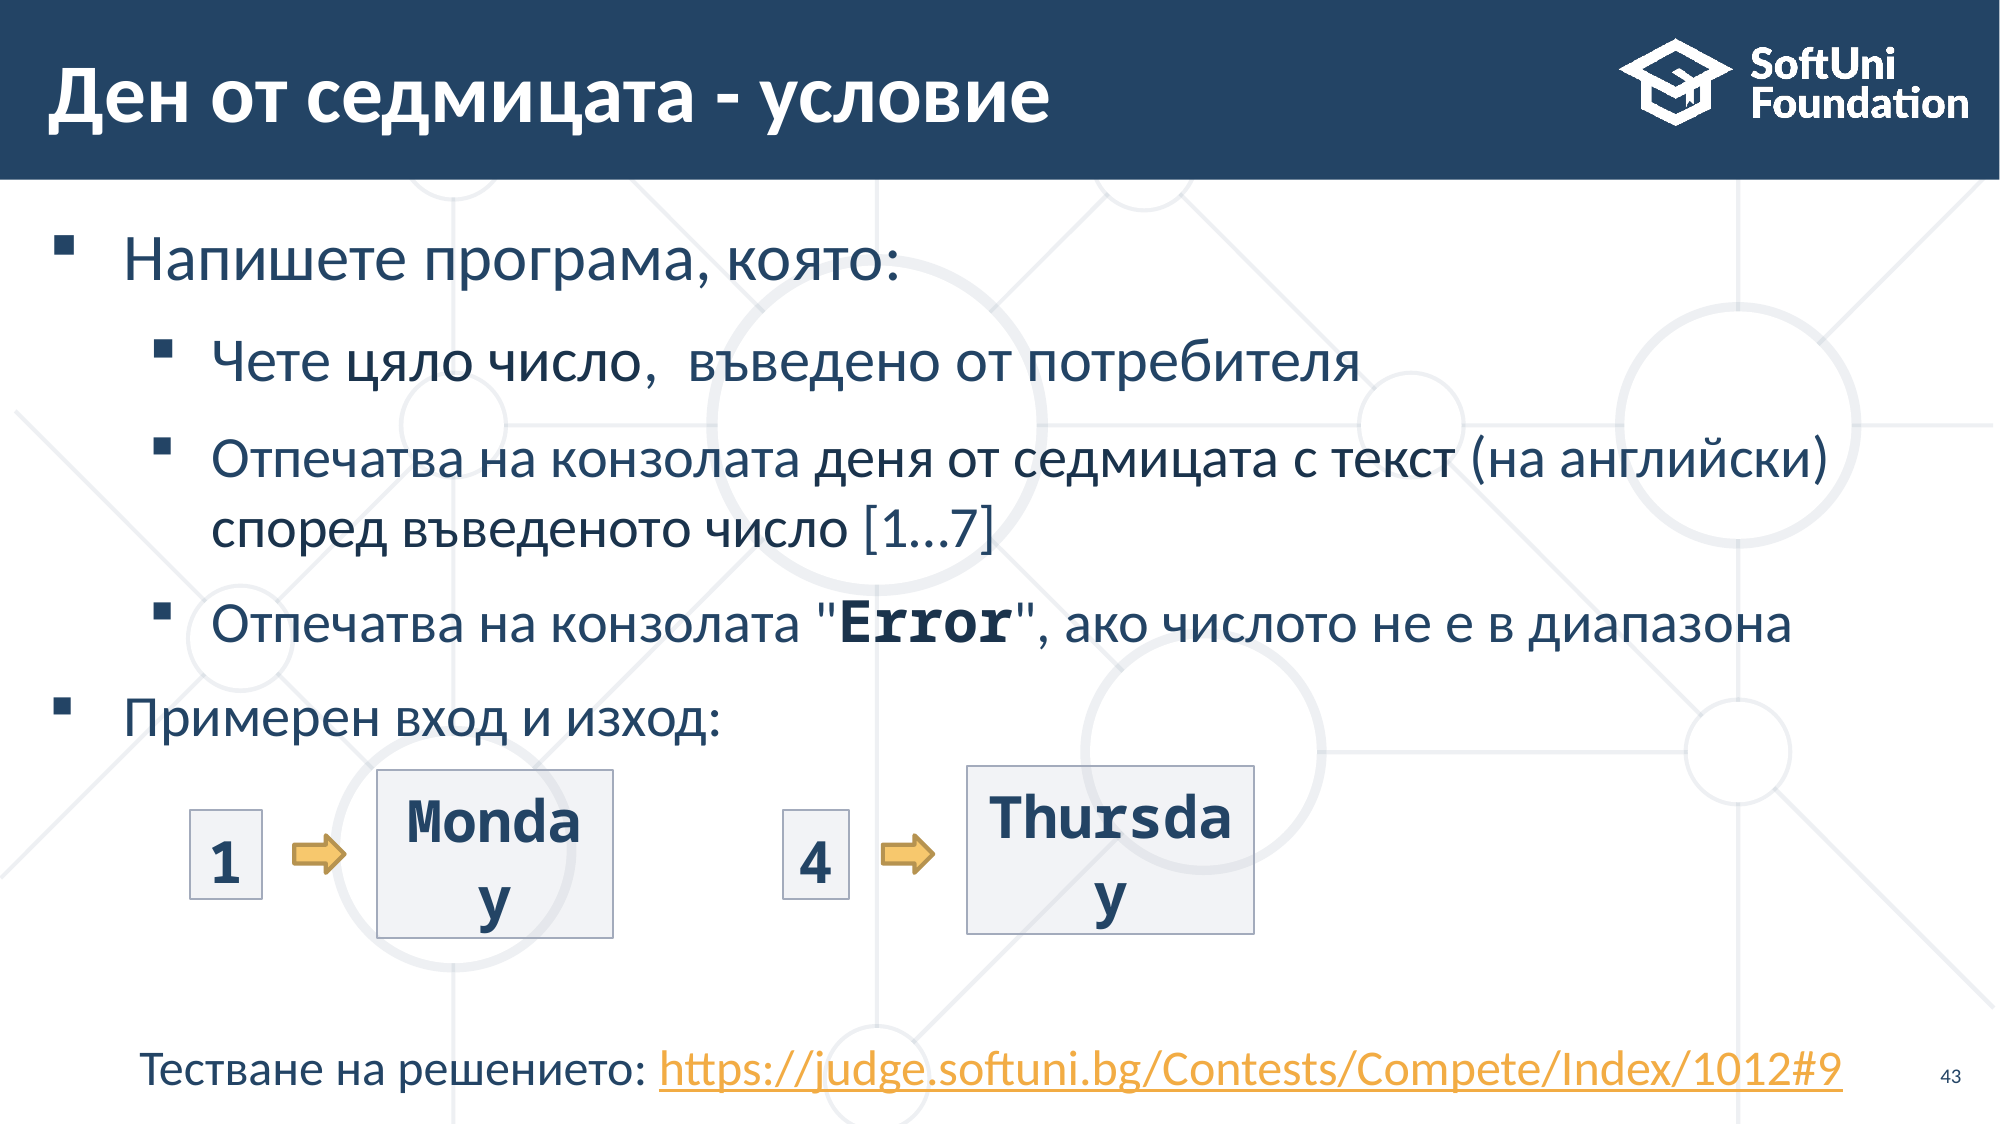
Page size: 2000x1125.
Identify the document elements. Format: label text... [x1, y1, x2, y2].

title Ден от седмицата - условие [31, 16, 1591, 162]
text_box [190, 809, 614, 900]
text_box Тестване на решението: https://judge.softuni.bg/Contests/Compete/Index/1012#9 [124, 1028, 1863, 1104]
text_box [782, 803, 1255, 900]
slide_number 43 [1896, 1049, 1968, 1101]
picture [1618, 38, 1968, 126]
list Напишете програма, която: Чете цяло число, въведено от потребителя Отпечатва на конзолата деня от седмицата с текст (на английски) според въведеното число [1…7] Отпечатва на конзолата "Error", ако числото не е в диапазона Примерен вход и изход: [31, 207, 1968, 1122]
